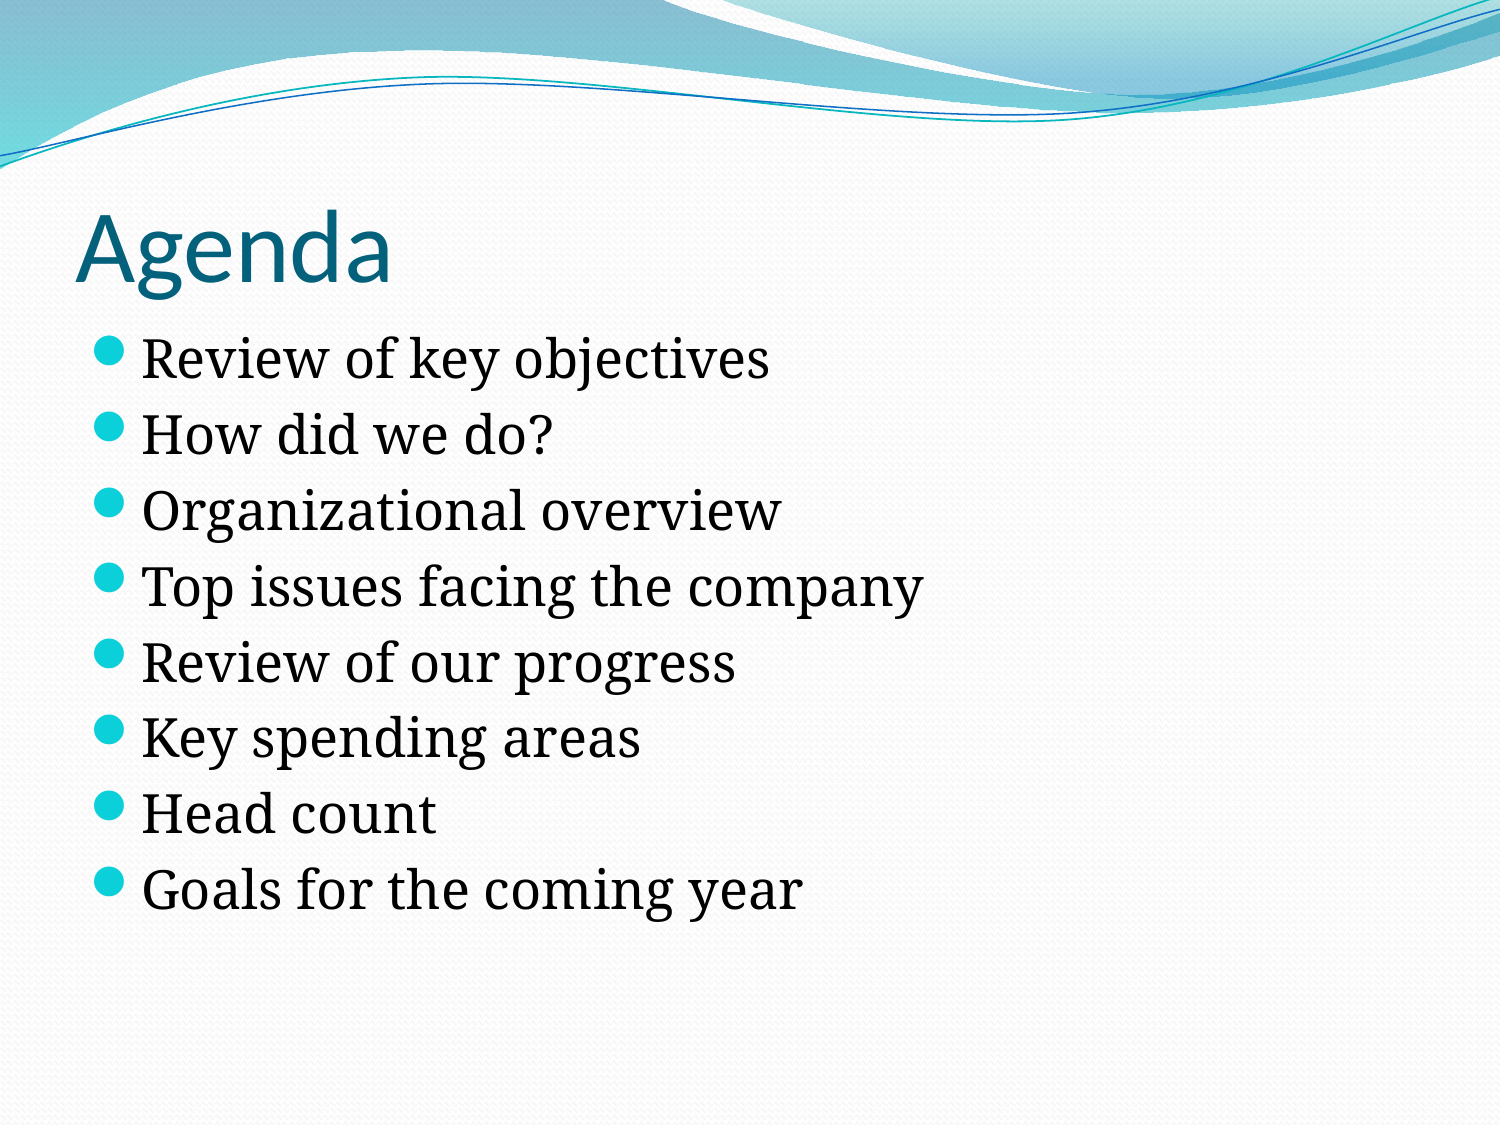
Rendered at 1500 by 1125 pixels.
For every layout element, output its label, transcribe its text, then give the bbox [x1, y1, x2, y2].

list Review of key objectives How did we do? Organizational overview Top issues facing the company Review of our progress Key spending areas Head count Goals for the coming year [75, 317, 1425, 1038]
title Agenda [75, 115, 1425, 303]
